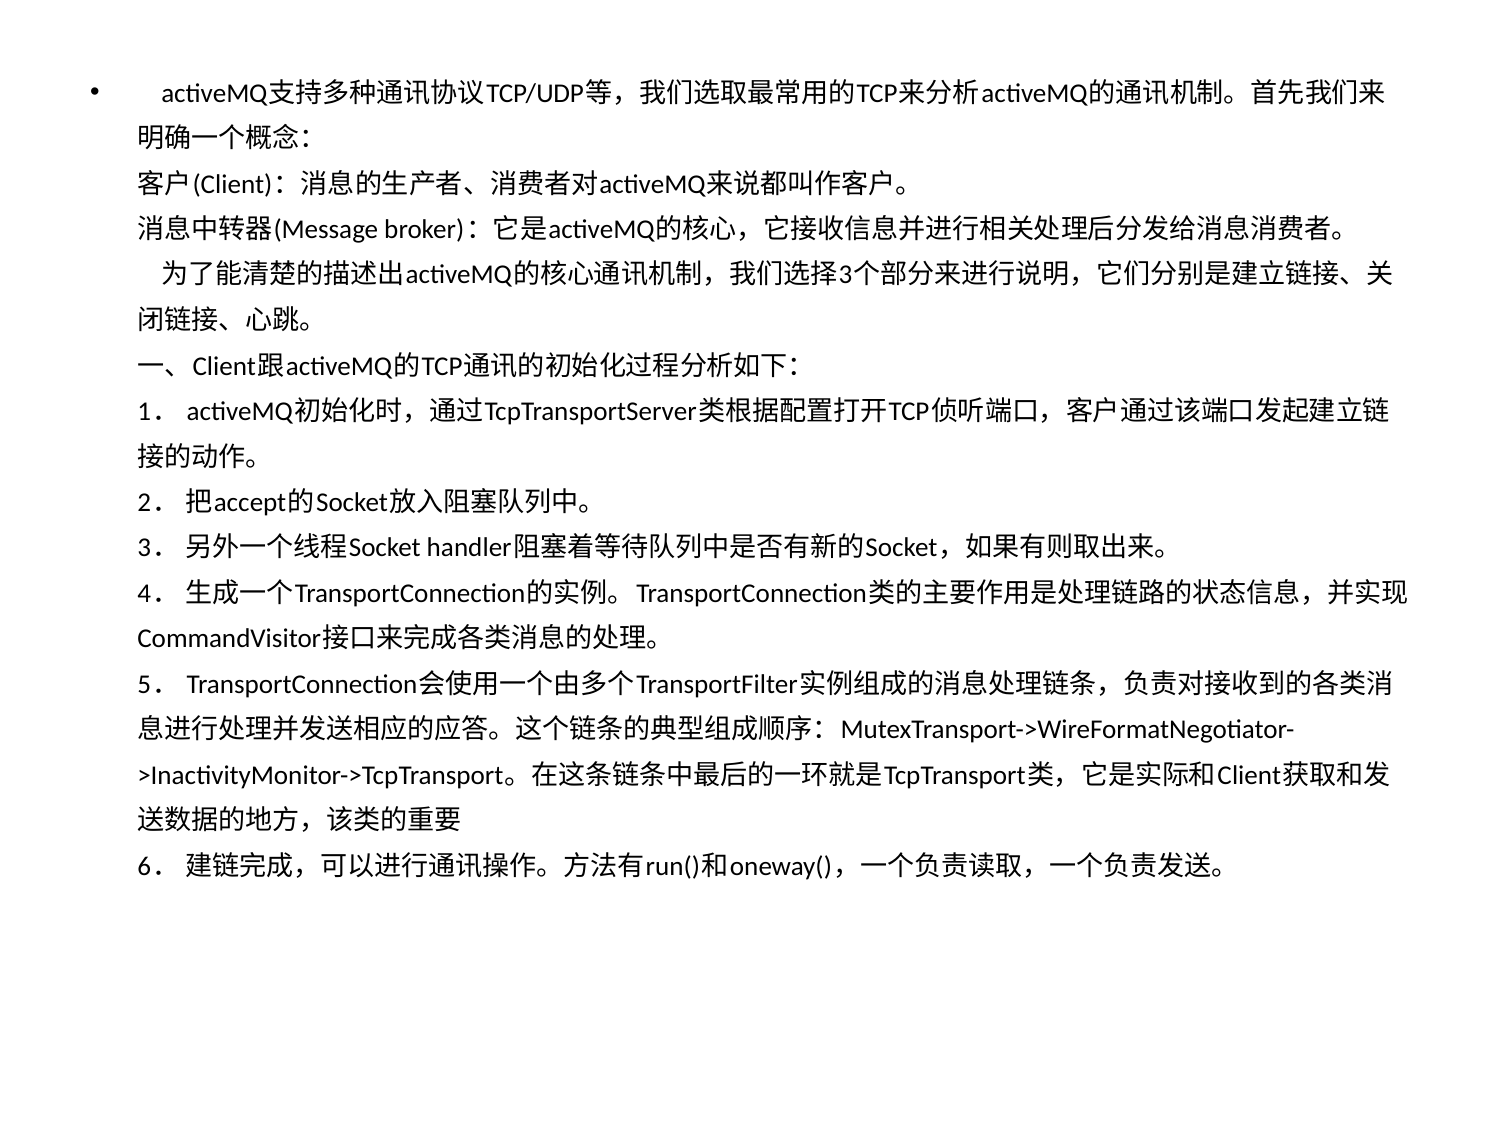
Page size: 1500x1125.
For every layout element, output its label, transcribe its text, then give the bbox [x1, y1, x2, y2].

list activeMQ支持多种通讯协议TCP/UDP等，我们选取最常用的TCP来分析activeMQ的通讯机制。首先我们来明确一个概念： 客户(Client)：消息的生产者、消费者对activeMQ来说都叫作客户。 消息中转器(Message broker)：它是activeMQ的核心，它接收信息并进行相关处理后分发给消息消费者。 为了能清楚的描述出activeMQ的核心通讯机制，我们选择3个部分来进行说明，它们分别是建立链接、关闭链接、心跳。 一、Client跟activeMQ的TCP通讯的初始化过程分析如下： 1． activeMQ初始化时，通过TcpTransportServer类根据配置打开TCP侦听端口，客户通过该端口发起建立链接的动作。 2． 把accept的Socket放入阻塞队列中。 3． 另外一个线程Socket handler阻塞着等待队列中是否有新的Socket，如果有则取出来。 4． 生成一个TransportConnection的实例。TransportConnection类的主要作用是处理链路的状态信息，并实现CommandVisitor接口来完成各类消息的处理。 5． TransportConnection会使用一个由多个TransportFilter实例组成的消息处理链条，负责对接收到的各类消息进行处理并发送相应的应答。这个链条的典型组成顺序：MutexTransport->WireFormatNegotiator->InactivityMonitor->TcpTransport。在这条链条中最后的一环就是TcpTransport类，它是实际和Client获取和发送数据的地方，该类的重要 6． 建链完成，可以进行通讯操作。方法有run()和oneway()，一个负责读取，一个负责发送。 [75, 54, 1425, 1047]
